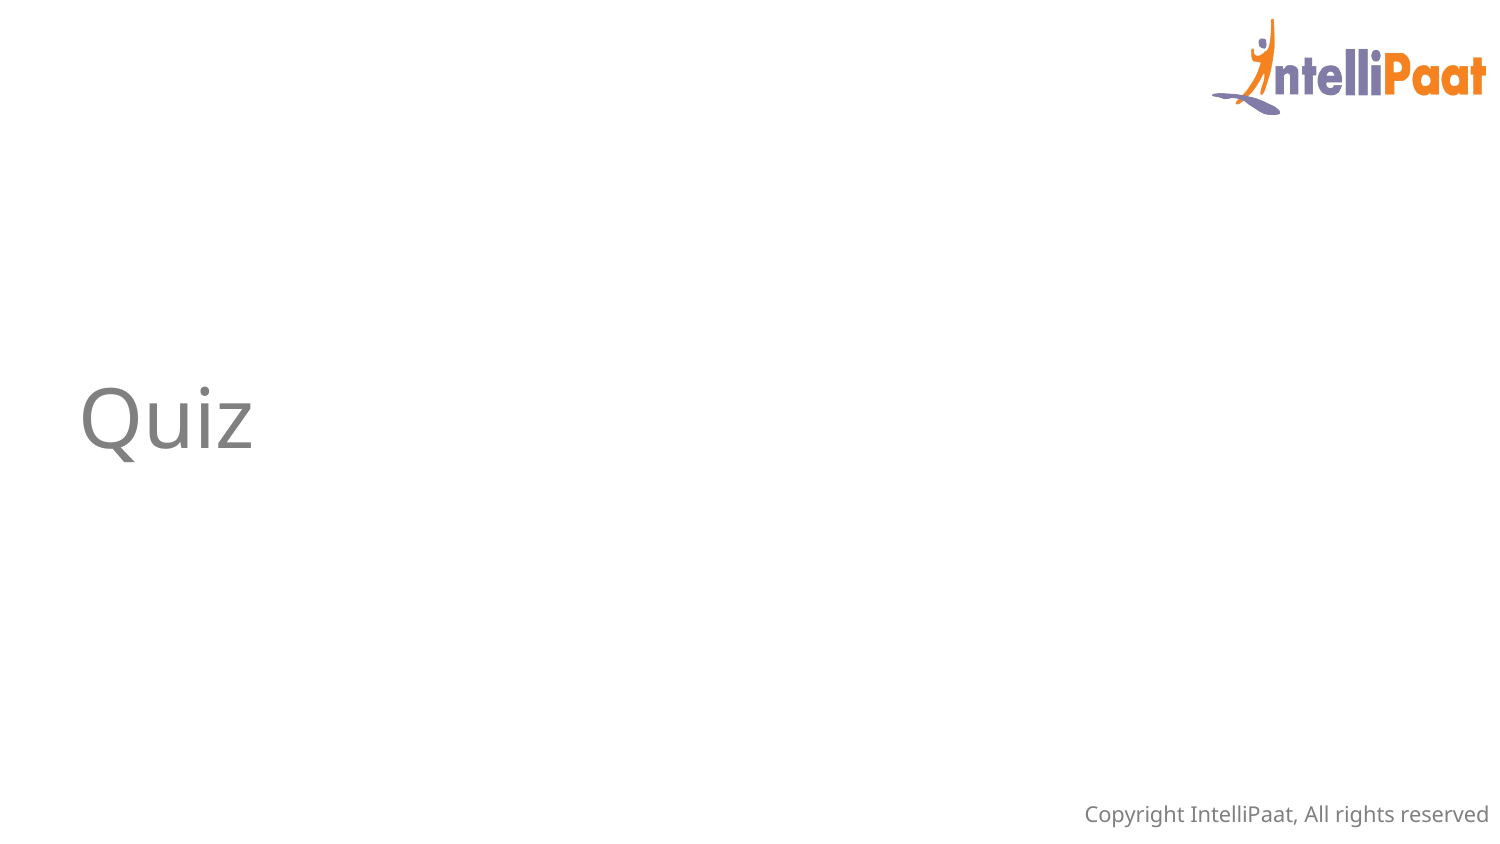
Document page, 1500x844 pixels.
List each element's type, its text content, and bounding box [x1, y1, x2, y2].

picture [1212, 19, 1486, 115]
list Quiz [78, 374, 556, 470]
